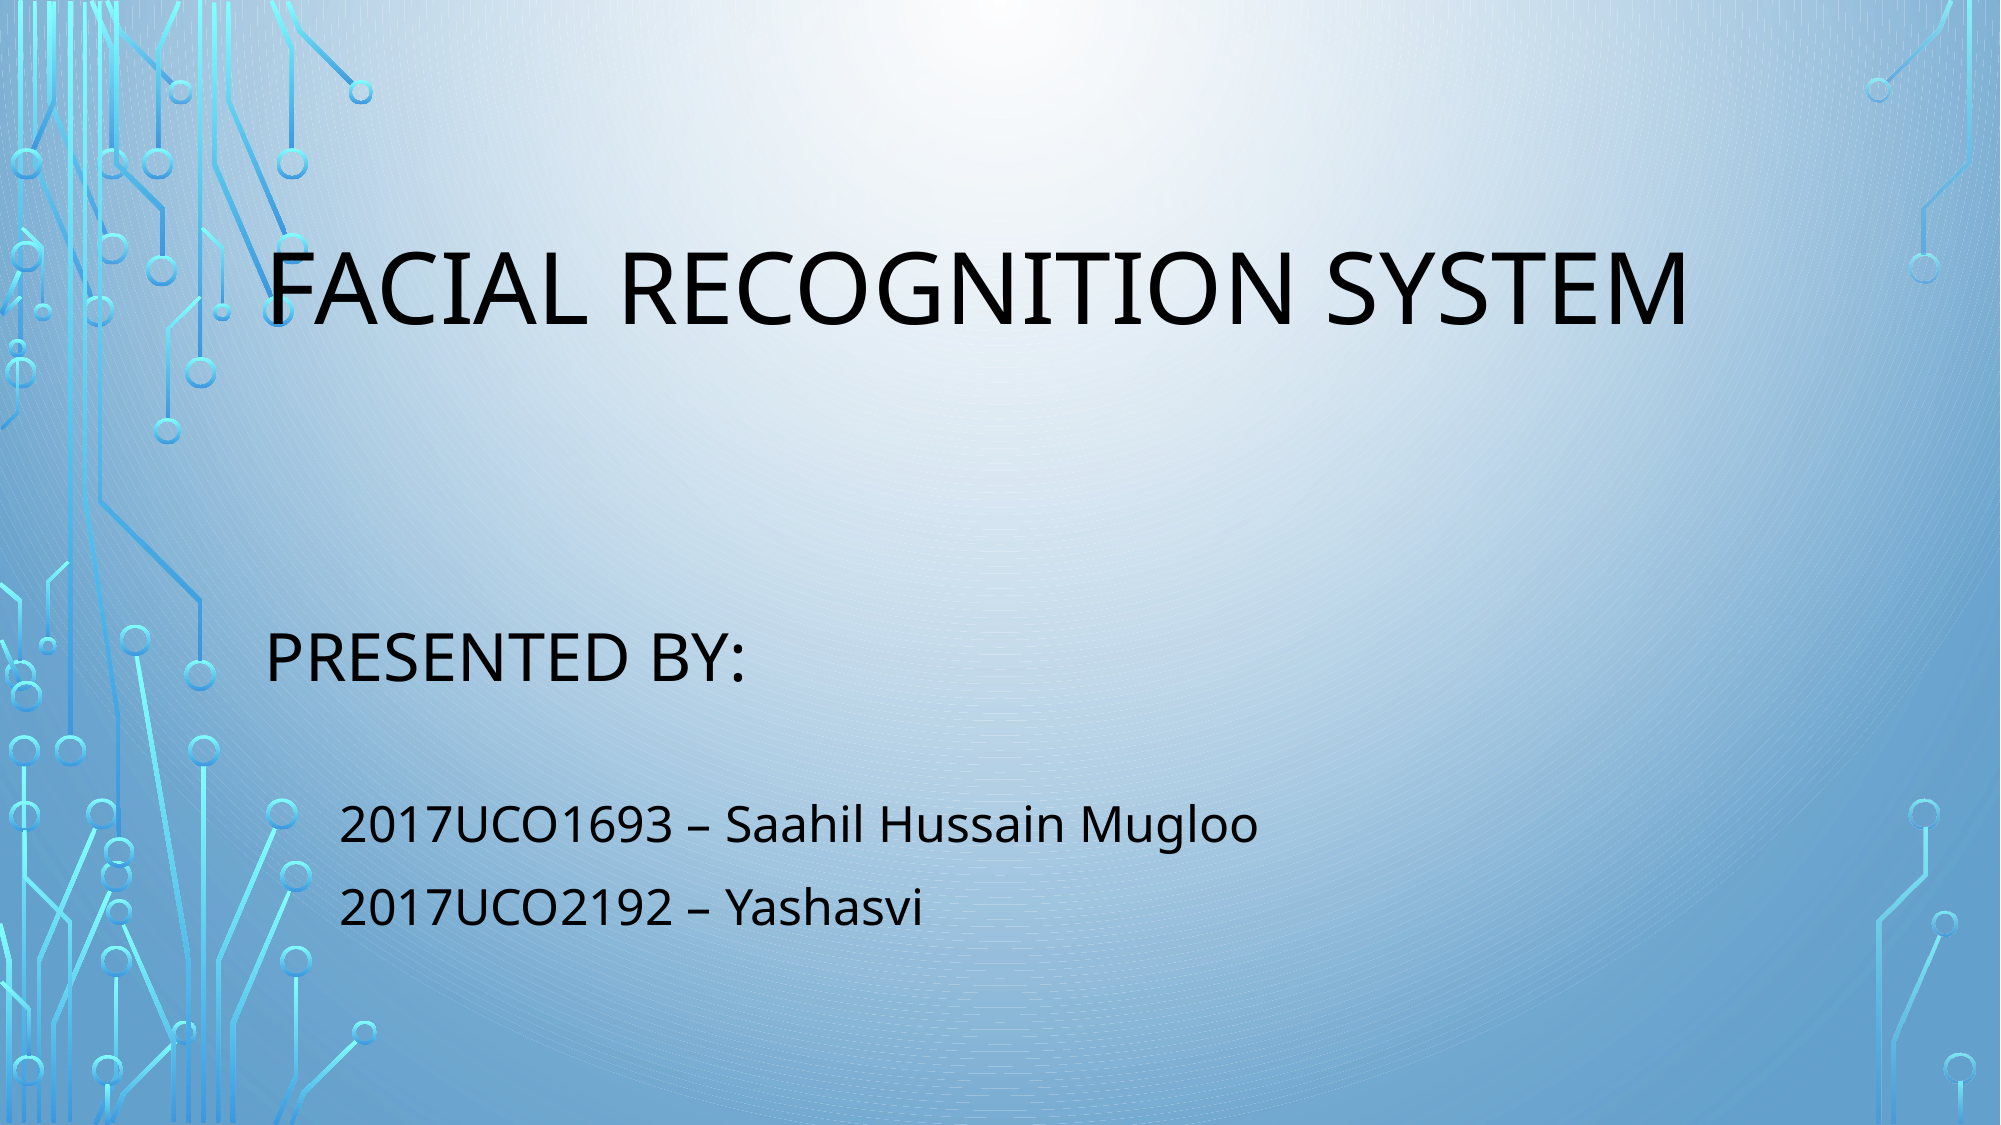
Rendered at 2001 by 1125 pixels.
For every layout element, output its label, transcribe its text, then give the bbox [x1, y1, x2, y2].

title Facial Recognition System [249, 184, 1750, 354]
subtitle Presented by: 2017UCO1693 – Saahil Hussain Mugloo 2017UCO2192 – Yashasvi [249, 590, 1833, 979]
